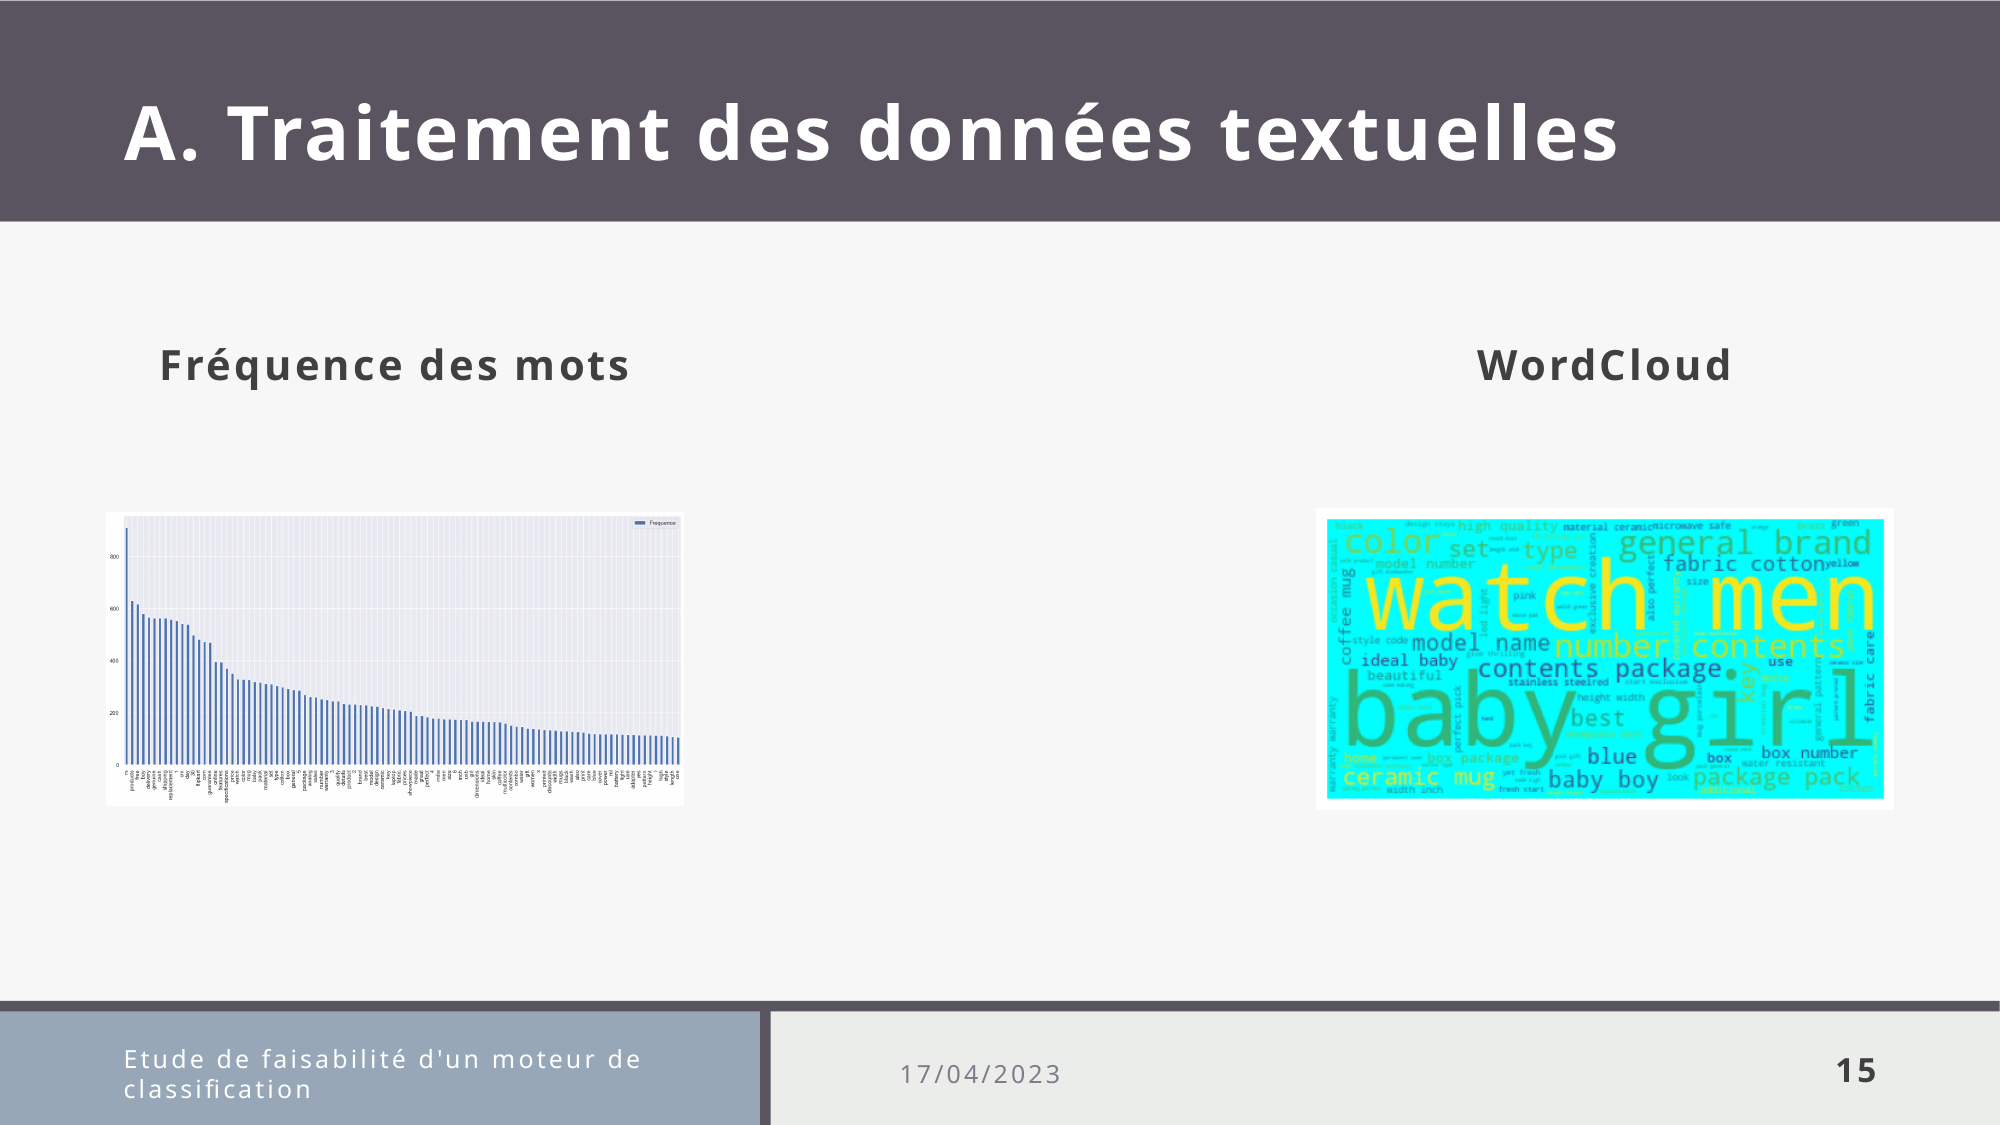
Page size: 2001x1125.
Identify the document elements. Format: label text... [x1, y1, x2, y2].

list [106, 512, 684, 807]
slide_number 15 [1733, 1035, 1895, 1110]
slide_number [881, 1035, 1442, 1110]
list Fréquence des mots [106, 300, 684, 378]
title A. Traitement des données textuelles [106, 29, 1895, 184]
footer Etude de faisabilité d'un moteur de classification [105, 1035, 668, 1110]
list WordCloud [1316, 300, 1894, 378]
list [1316, 508, 1894, 810]
